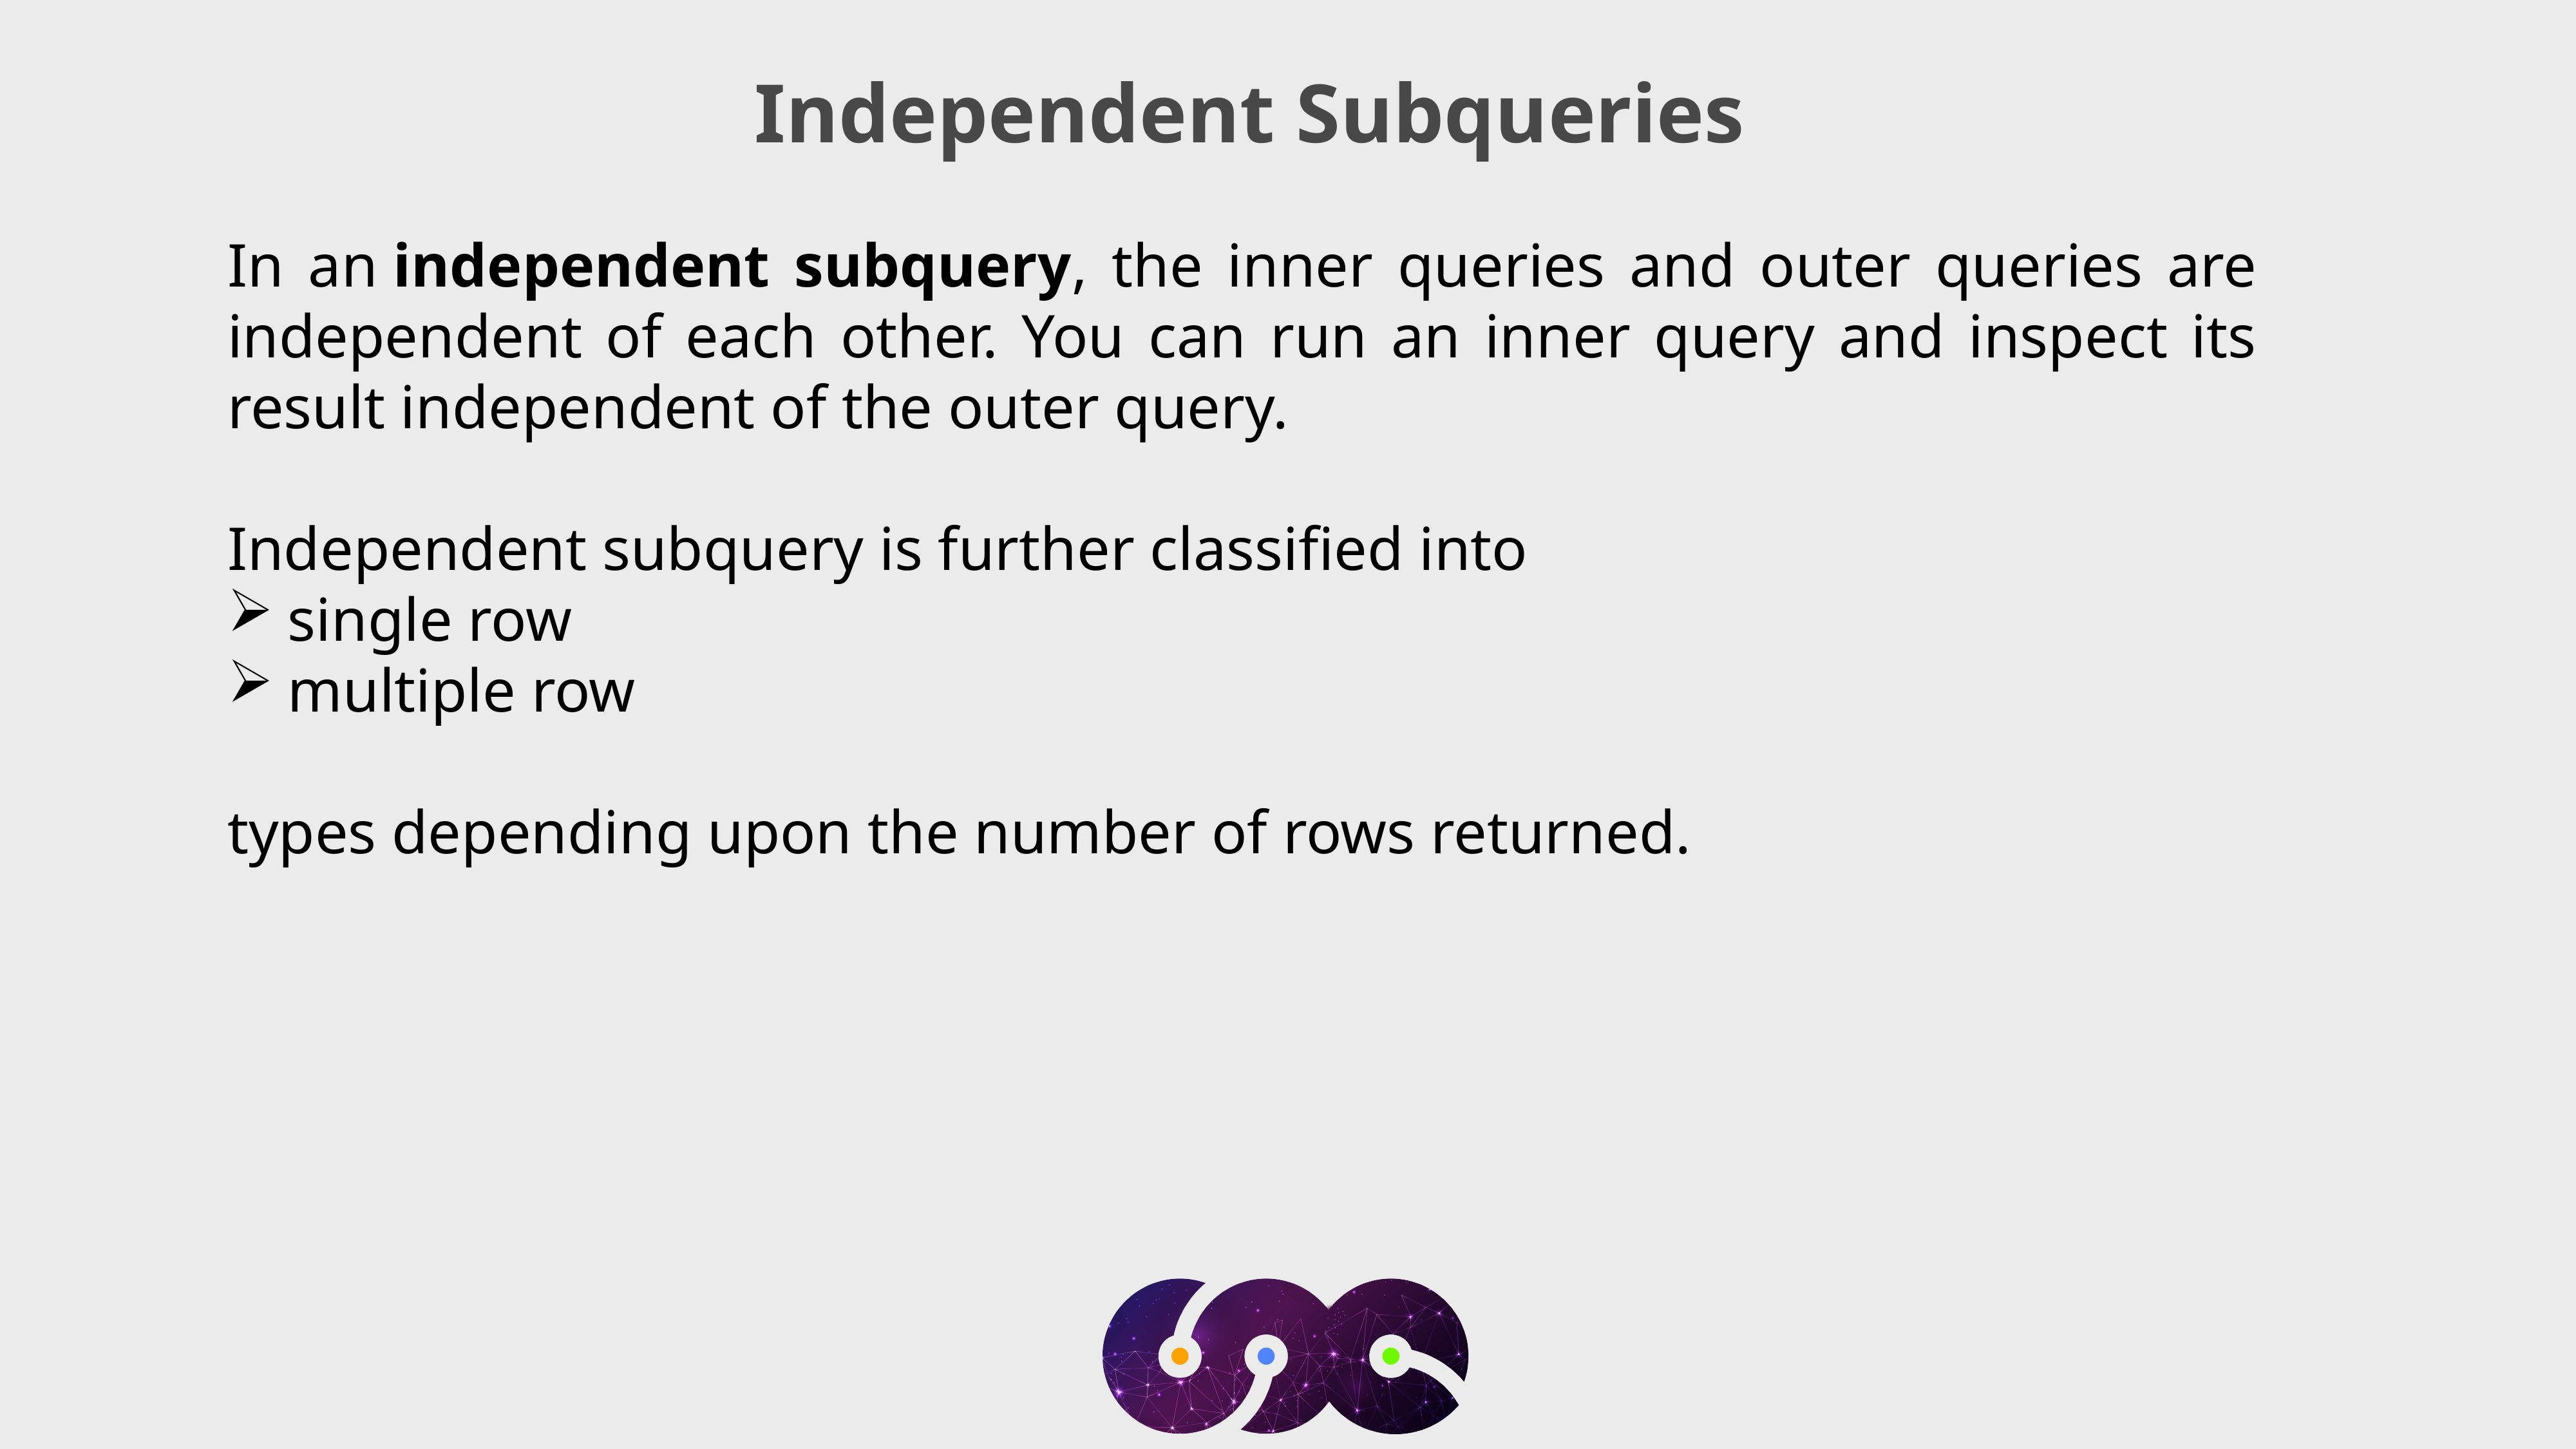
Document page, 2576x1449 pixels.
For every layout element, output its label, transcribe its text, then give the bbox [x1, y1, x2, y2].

picture [1093, 1267, 1483, 1449]
text_box Independent Subqueries [65, 57, 2456, 164]
text_box In an independent subquery, the inner queries and outer queries are independent of each other. You can run an inner query and inspect its result independent of the outer query. Independent subquery is further classified into single row multiple row types depending upon the number of rows returned. [218, 223, 2268, 871]
